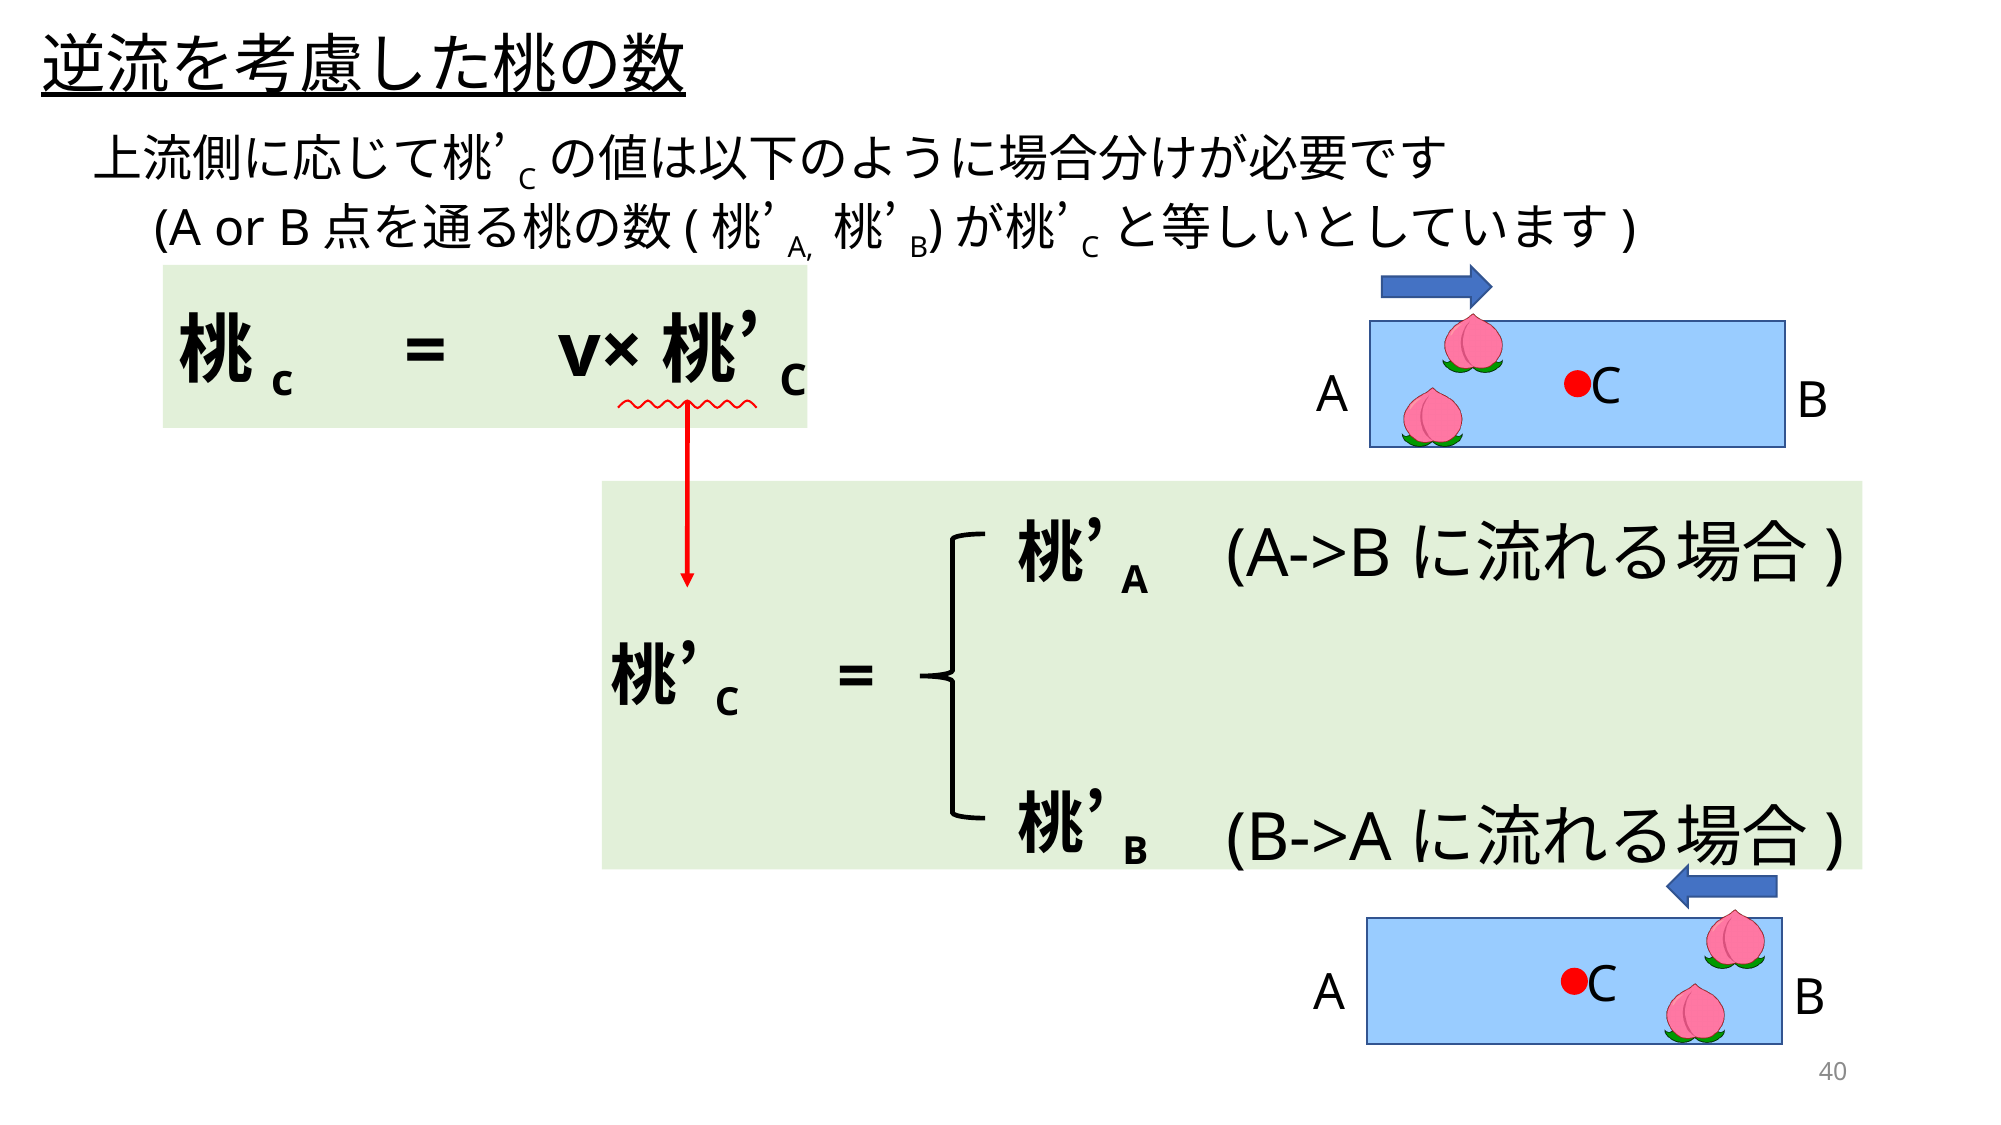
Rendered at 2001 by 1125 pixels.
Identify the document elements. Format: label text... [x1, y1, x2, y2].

text_box 逆流を考慮した桃の数 [32, 14, 695, 109]
text_box [617, 399, 685, 410]
text_box [601, 480, 1863, 625]
text_box [162, 271, 808, 429]
text_box [601, 731, 919, 870]
text_box 桃c = v×桃’C [163, 294, 842, 412]
text_box [690, 399, 758, 410]
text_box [919, 502, 1863, 883]
slide_number 40 [1412, 1042, 1863, 1103]
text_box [1309, 865, 1831, 1054]
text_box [1312, 266, 1834, 458]
text_box 桃’C = [595, 625, 919, 731]
text_box 上流側に応じて桃’Cの値は以下のように場合分けが必要です (A or B点を通る桃の数(桃’A, 桃’B)が桃’Cと等しいとしています) [77, 119, 1941, 271]
